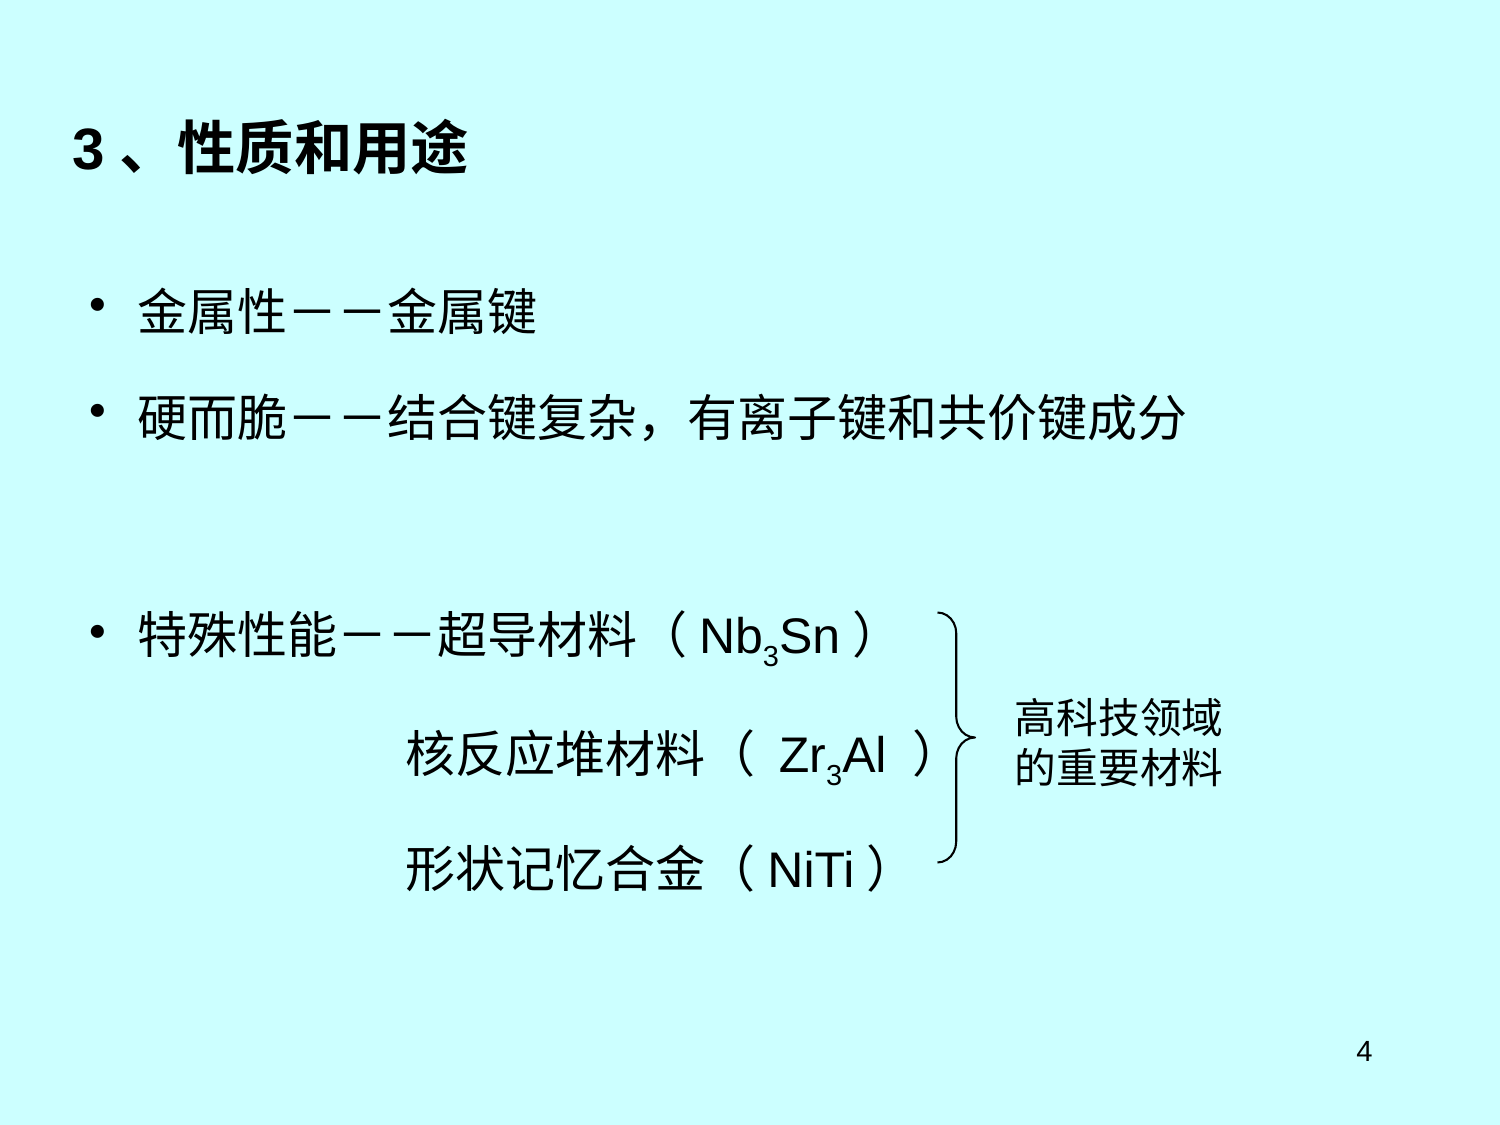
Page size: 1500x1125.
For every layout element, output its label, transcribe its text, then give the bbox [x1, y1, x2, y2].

text_box 金属性－－金属键 硬而脆－－结合键复杂，有离子键和共价键成分 特殊性能－－超导材料（Nb3Sn） 核反应堆材料（ Zr3Al ） 形状记忆合金（NiTi） [75, 237, 1400, 905]
slide_number 4 [1074, 1025, 1388, 1100]
text_box [937, 612, 976, 863]
text_box 3、性质和用途 [58, 103, 484, 189]
text_box 高科技领域的重要材料 [999, 684, 1275, 800]
